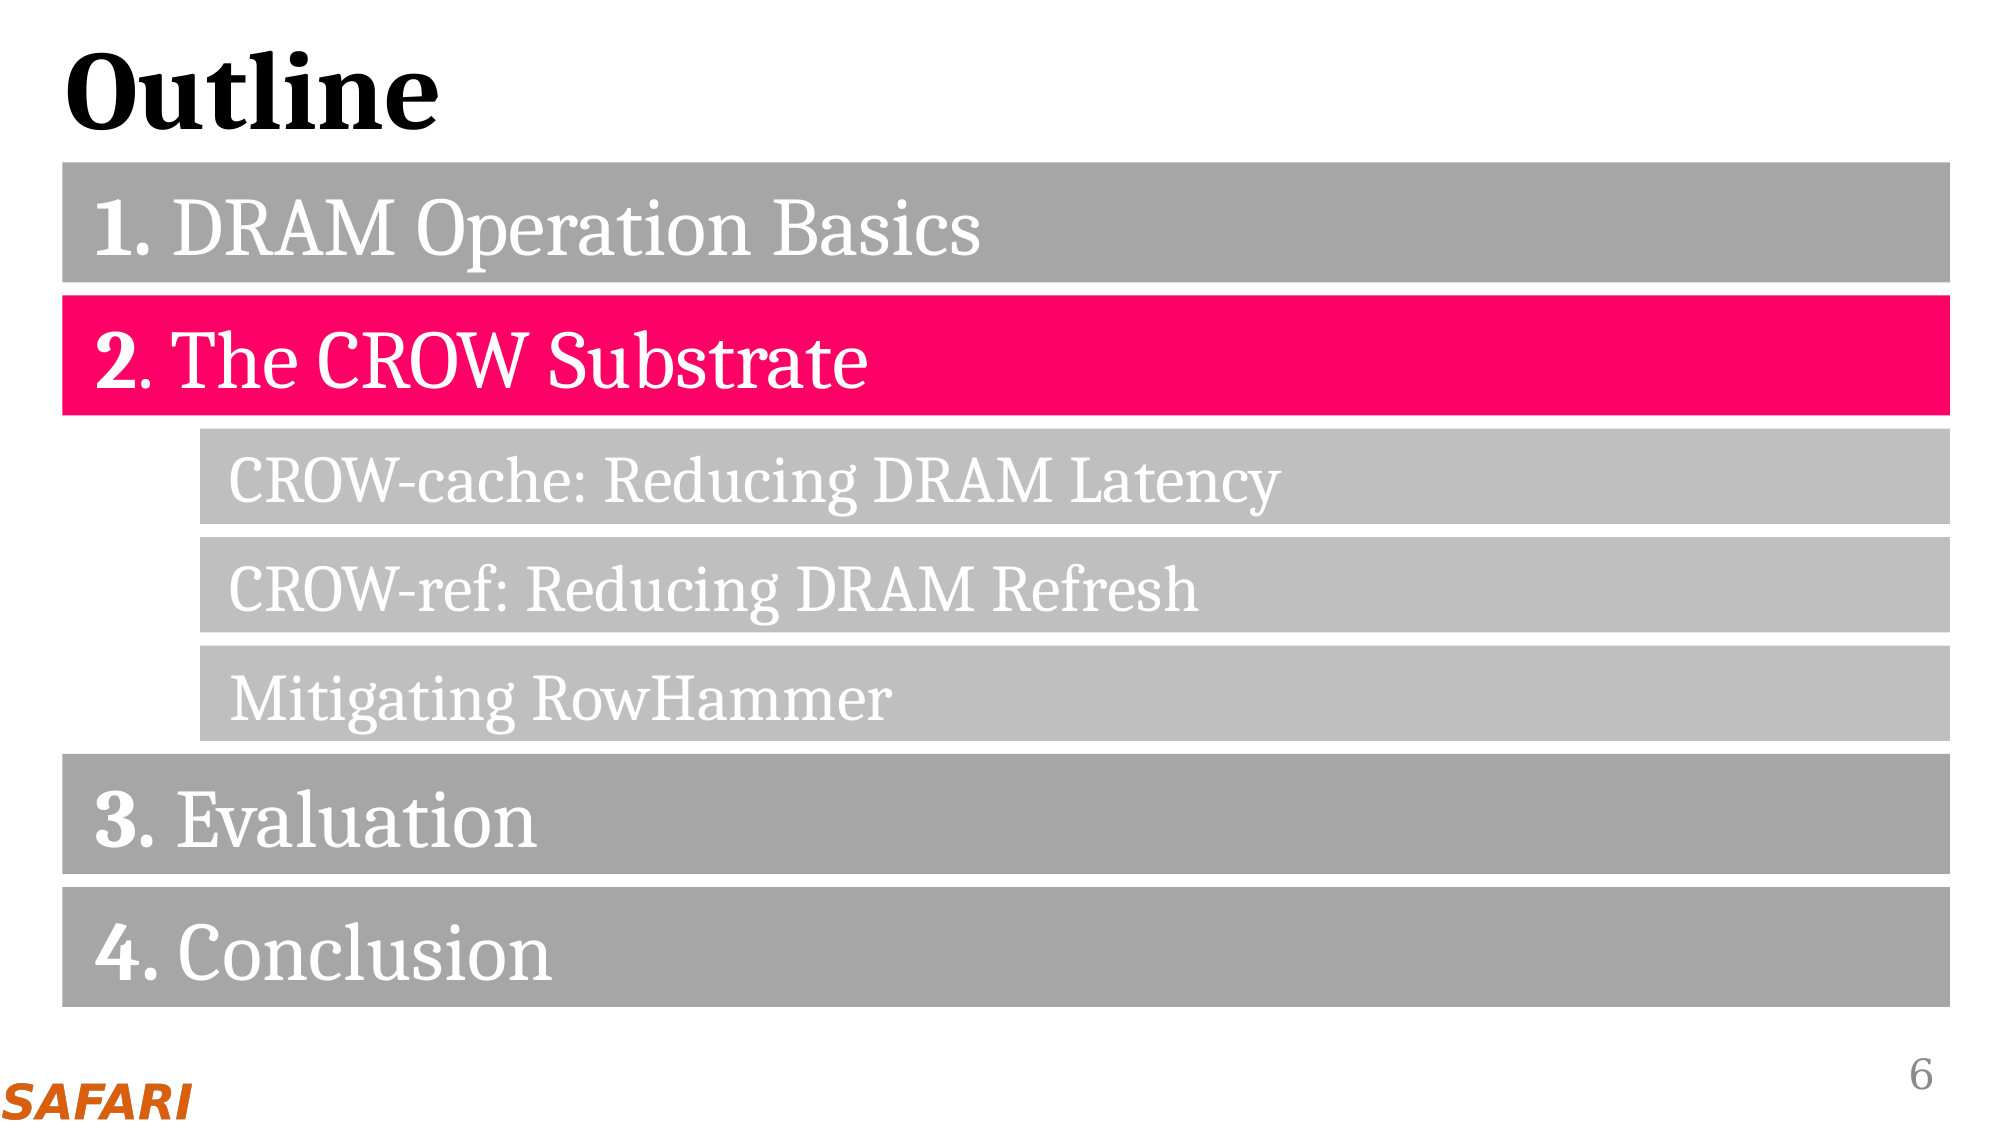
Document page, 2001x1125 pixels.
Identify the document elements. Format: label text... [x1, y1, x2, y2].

text_box Mitigating RowHammer [199, 644, 1951, 742]
title Outline [50, 24, 1950, 163]
text_box 2. The CROW Substrate [61, 294, 1951, 416]
text_box CROW-cache: Reducing DRAM Latency [199, 427, 1951, 525]
text_box 1. DRAM Operation Basics [61, 161, 1951, 283]
picture [2, 1083, 192, 1120]
text_box 4. Conclusion [61, 886, 1951, 1008]
text_box CROW-ref: Reducing DRAM Refresh [199, 536, 1951, 634]
text_box 3. Evaluation [61, 753, 1951, 875]
